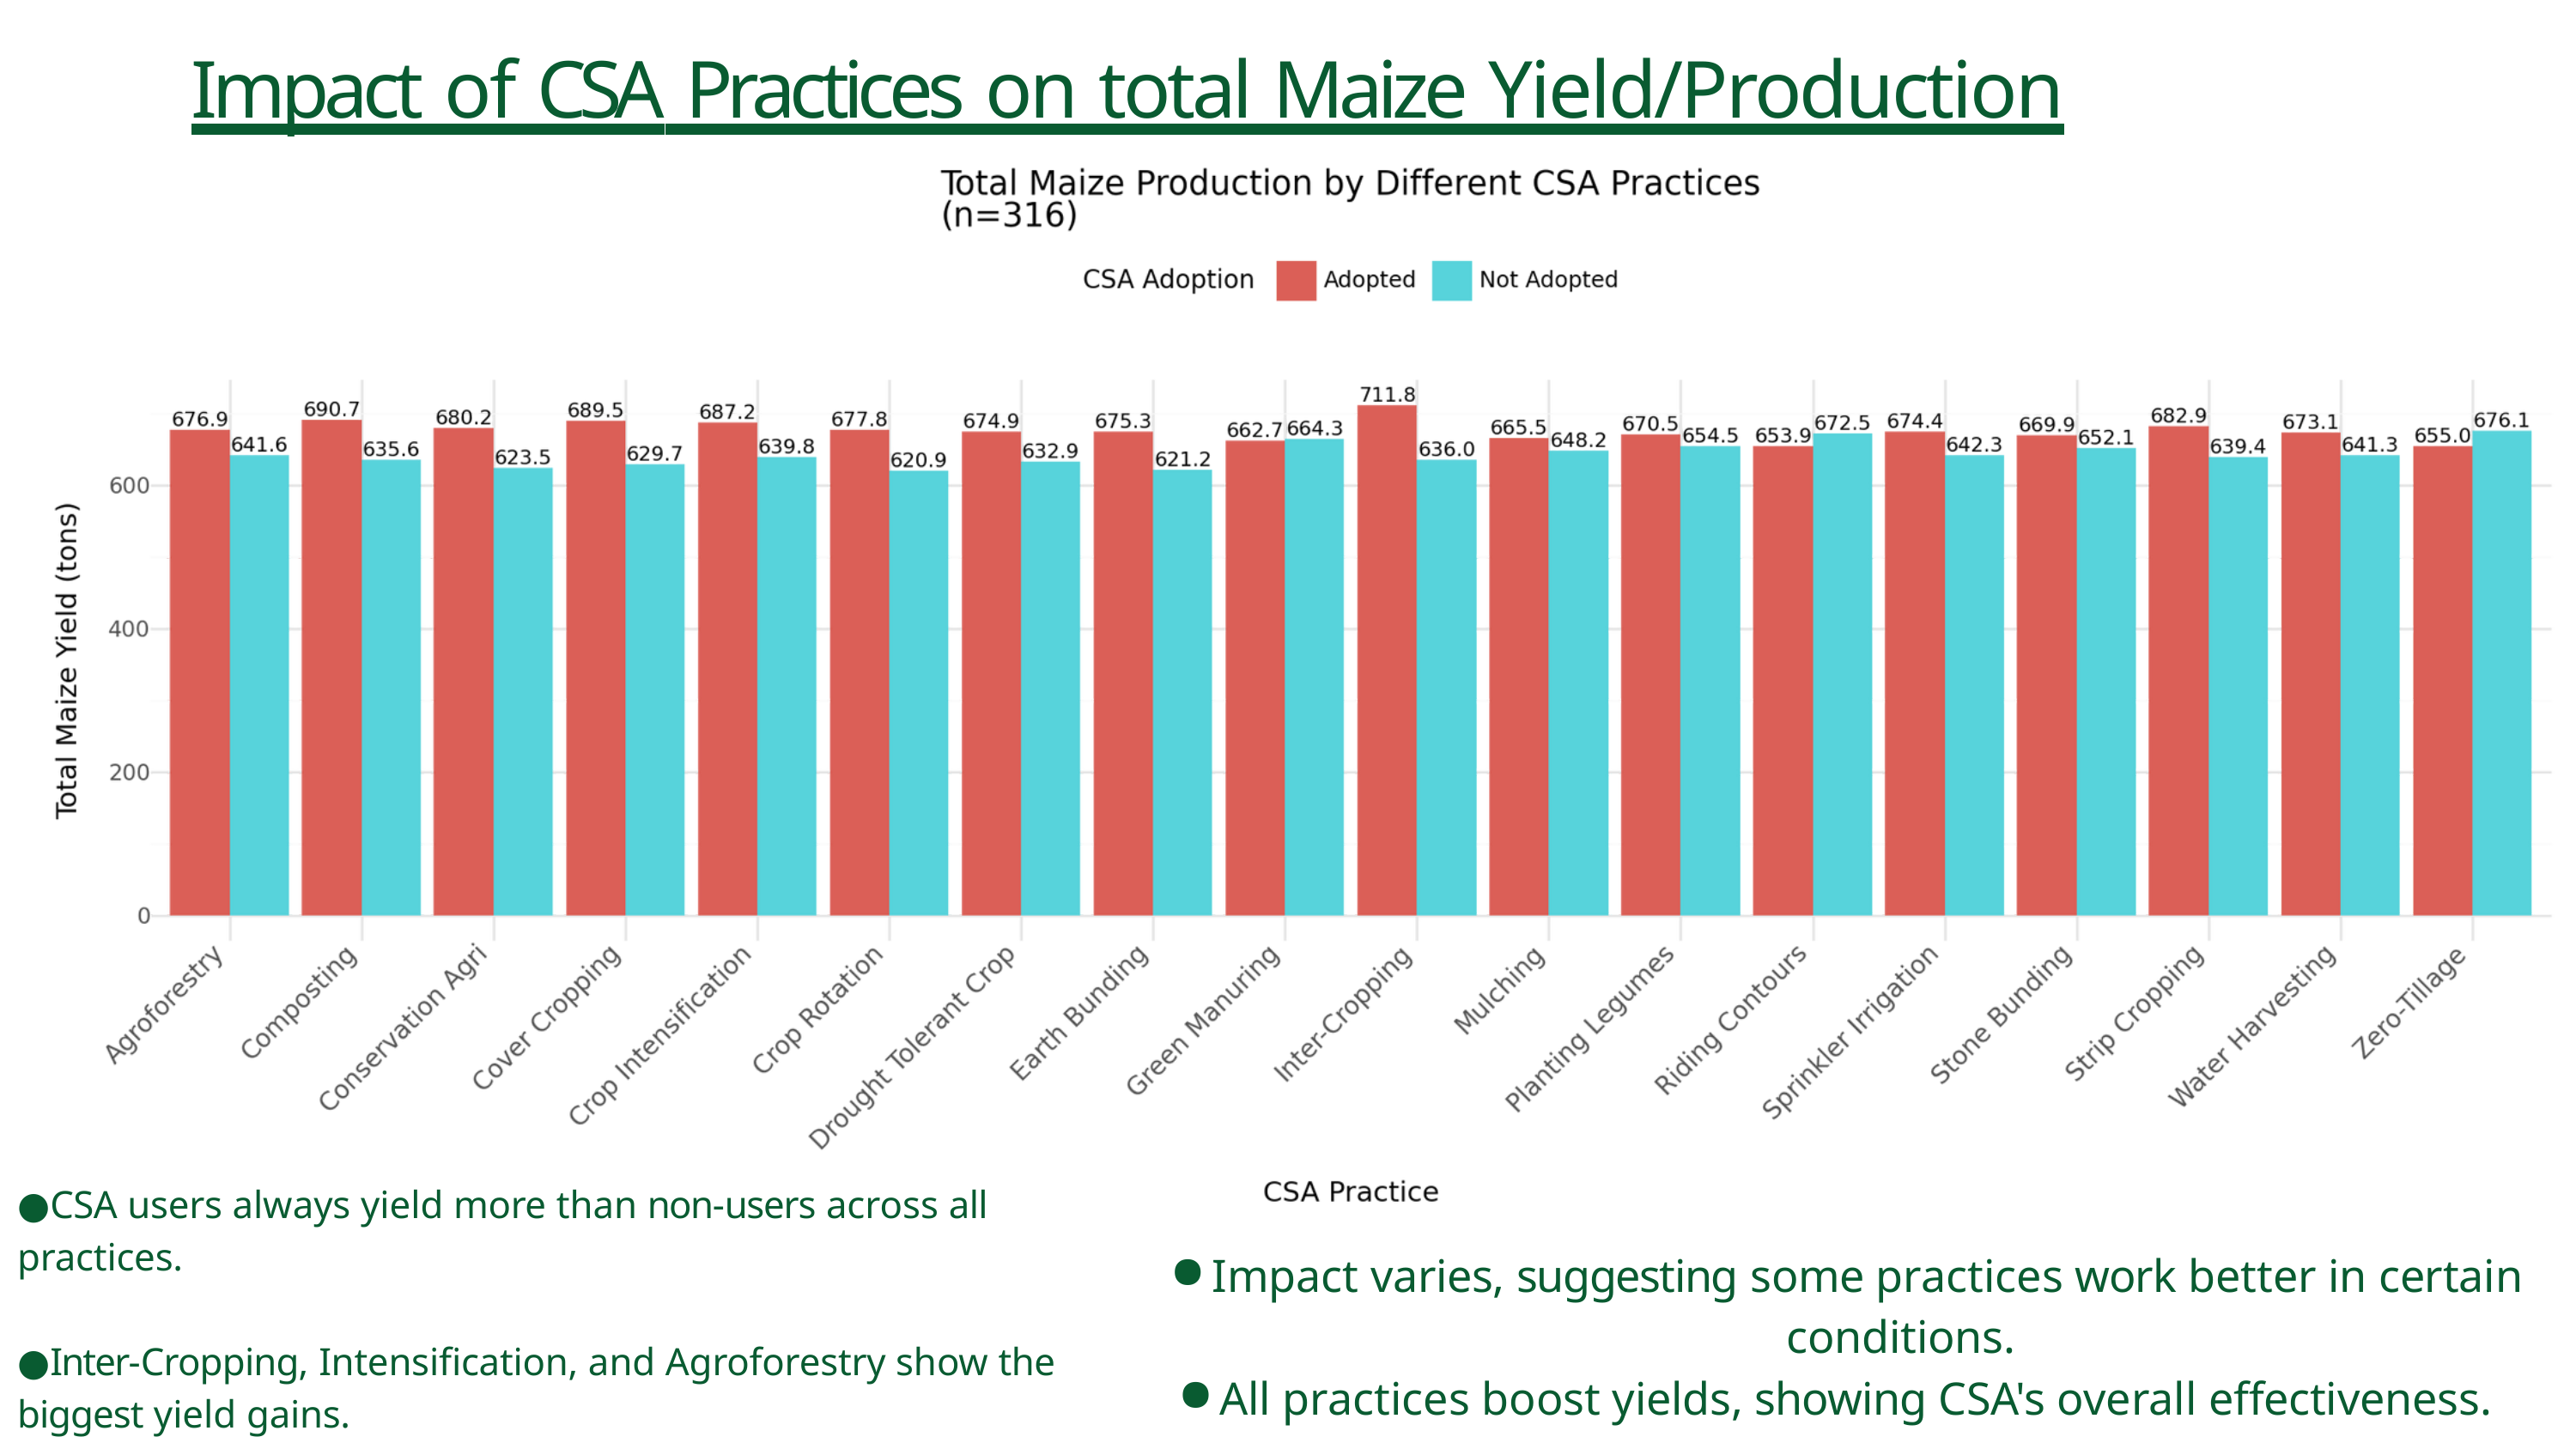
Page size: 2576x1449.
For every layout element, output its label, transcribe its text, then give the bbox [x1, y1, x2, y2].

text_box Impact varies, suggesting some practices work better in certain conditions. All practices boost yields, showing CSA's overall effectiveness. [1168, 1240, 2569, 1425]
text_box ●CSA users always yield more than non-users across all practices. [15, 1172, 1021, 1279]
text_box ●Inter-Cropping, Intensification, and Agroforestry show the biggest yield gains. [15, 1329, 1093, 1436]
title Impact of CSA Practices on total Maize Yield/Production [42, 0, 2445, 142]
picture [31, 144, 2576, 1231]
